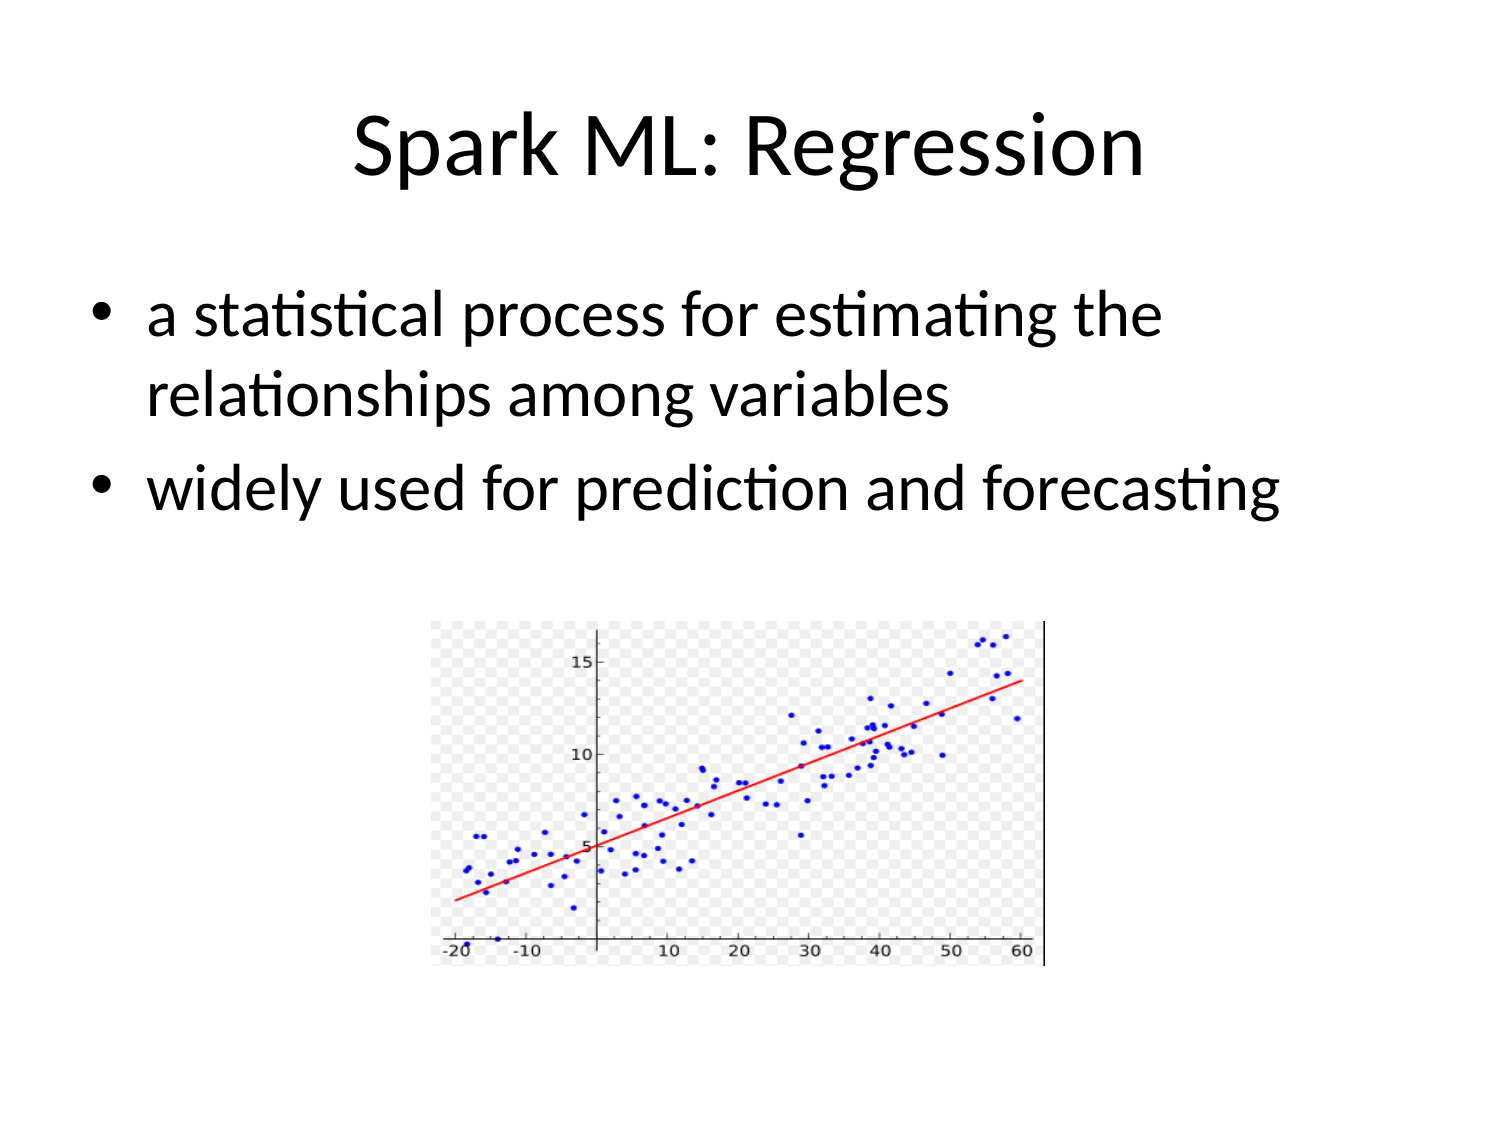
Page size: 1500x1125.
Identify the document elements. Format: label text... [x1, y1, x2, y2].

list a statistical process for estimating the relationships among variables widely used for prediction and forecasting [75, 262, 1425, 1005]
picture [430, 621, 1045, 966]
title Spark ML: Regression [75, 45, 1425, 233]
